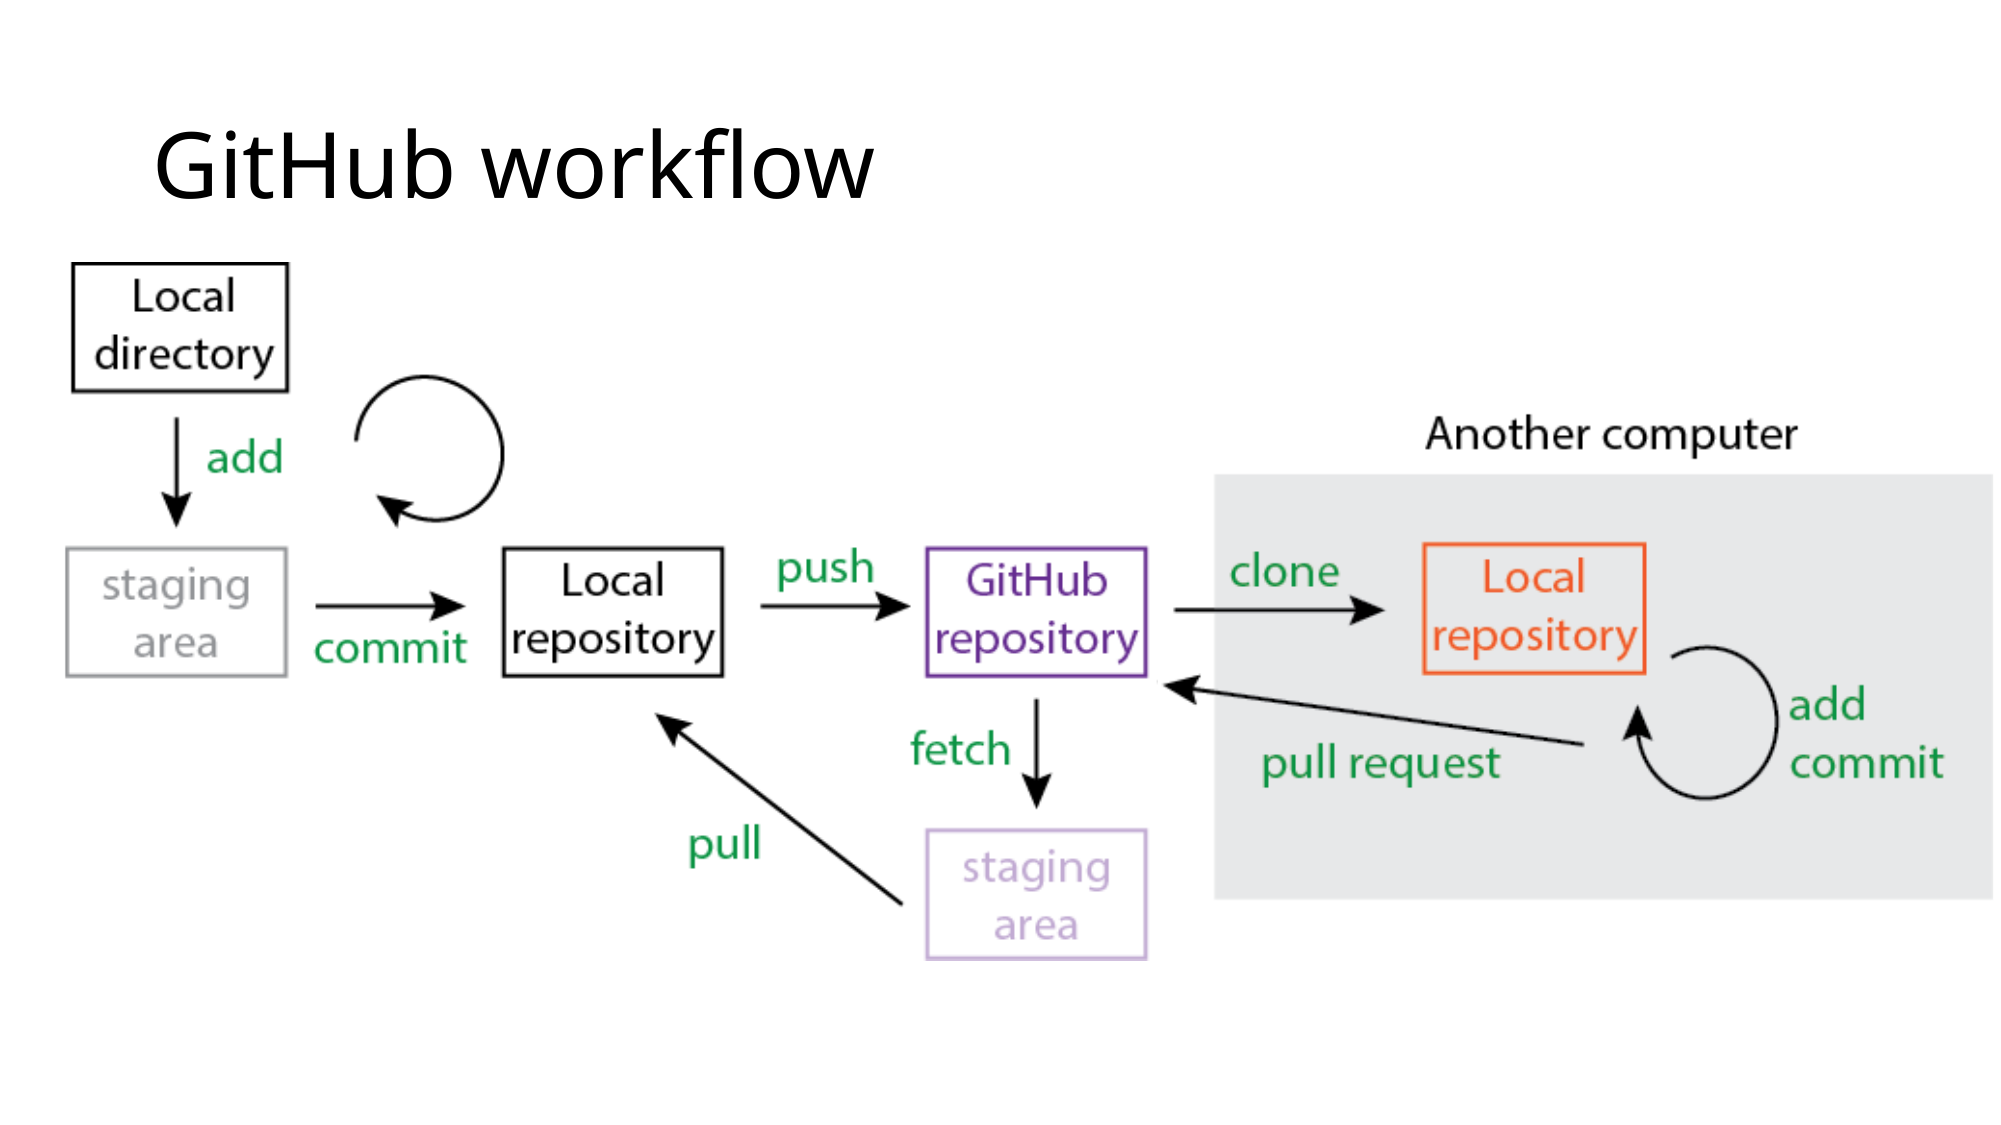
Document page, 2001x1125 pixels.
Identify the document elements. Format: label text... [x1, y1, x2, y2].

title GitHub workflow [137, 59, 1863, 262]
picture [64, 262, 1994, 966]
